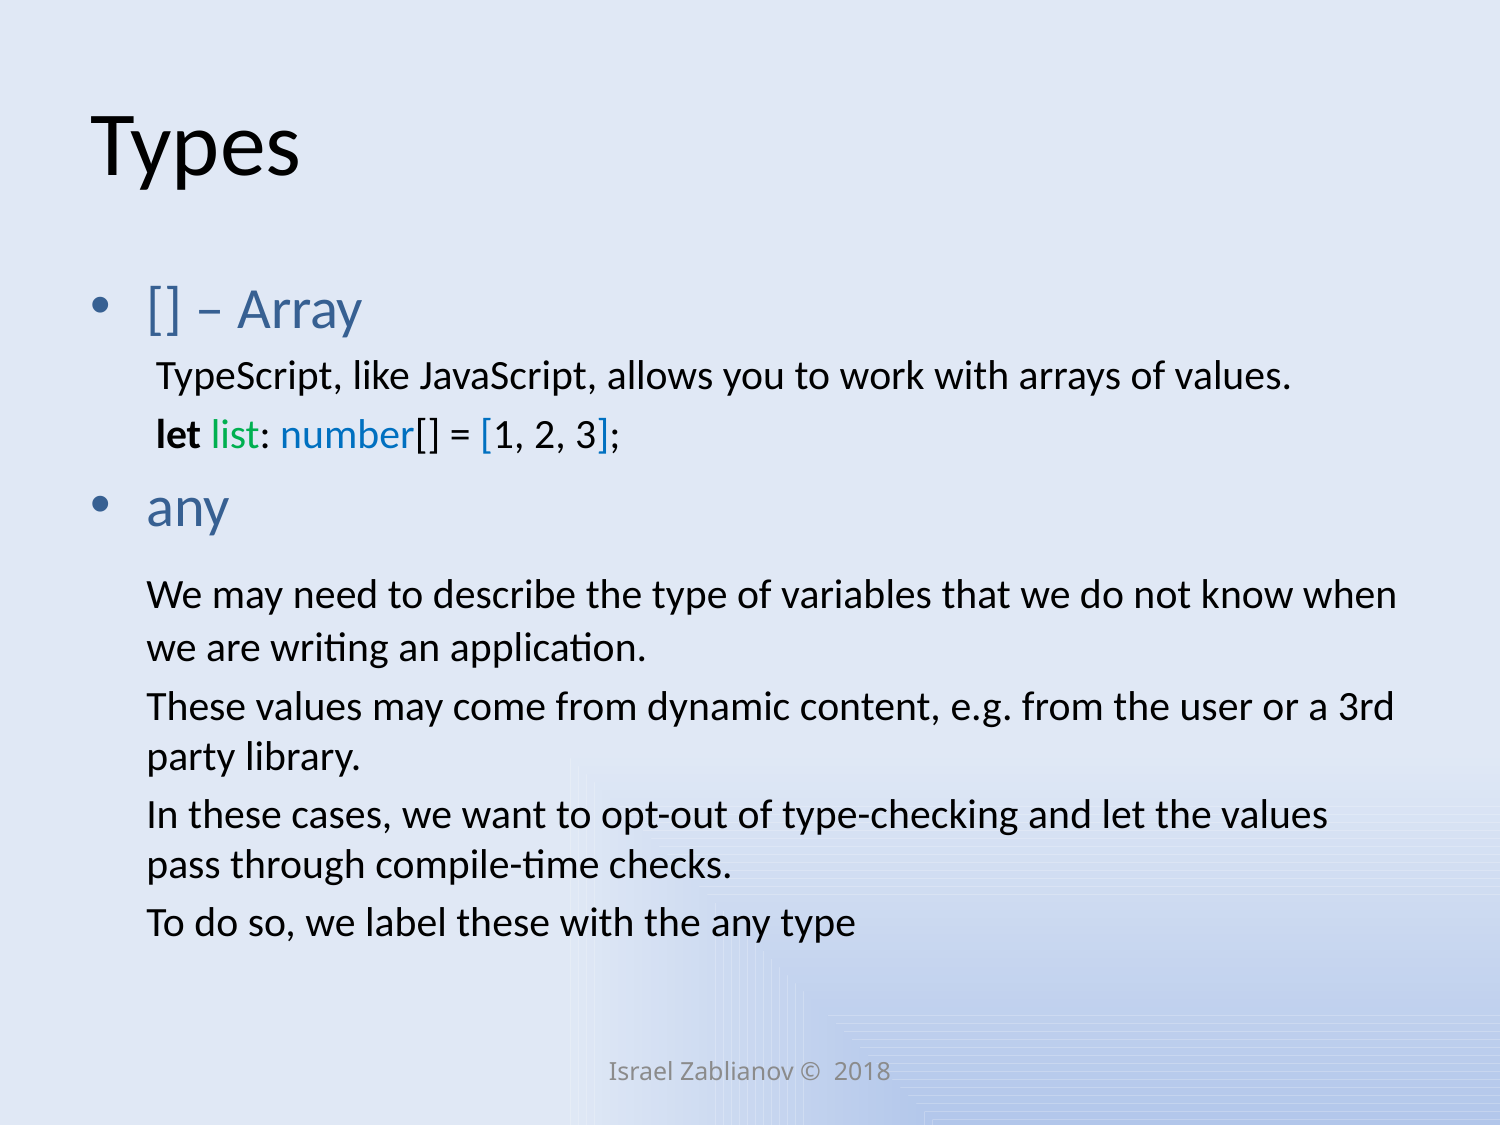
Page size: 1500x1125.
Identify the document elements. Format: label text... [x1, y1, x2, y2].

title Types [75, 45, 1425, 233]
footer Israel Zablianov © 2018 [512, 1042, 988, 1103]
list [] – Array TypeScript, like JavaScript, allows you to work with arrays of values. let list: number[] = [1, 2, 3]; any We may need to describe the type of variables that we do not know when we are writing an application. These values may come from dynamic content, e.g. from the user or a 3rd party library. In these cases, we want to opt-out of type-checking and let the values pass through compile-time checks. To do so, we label these with the any type [75, 262, 1425, 1005]
